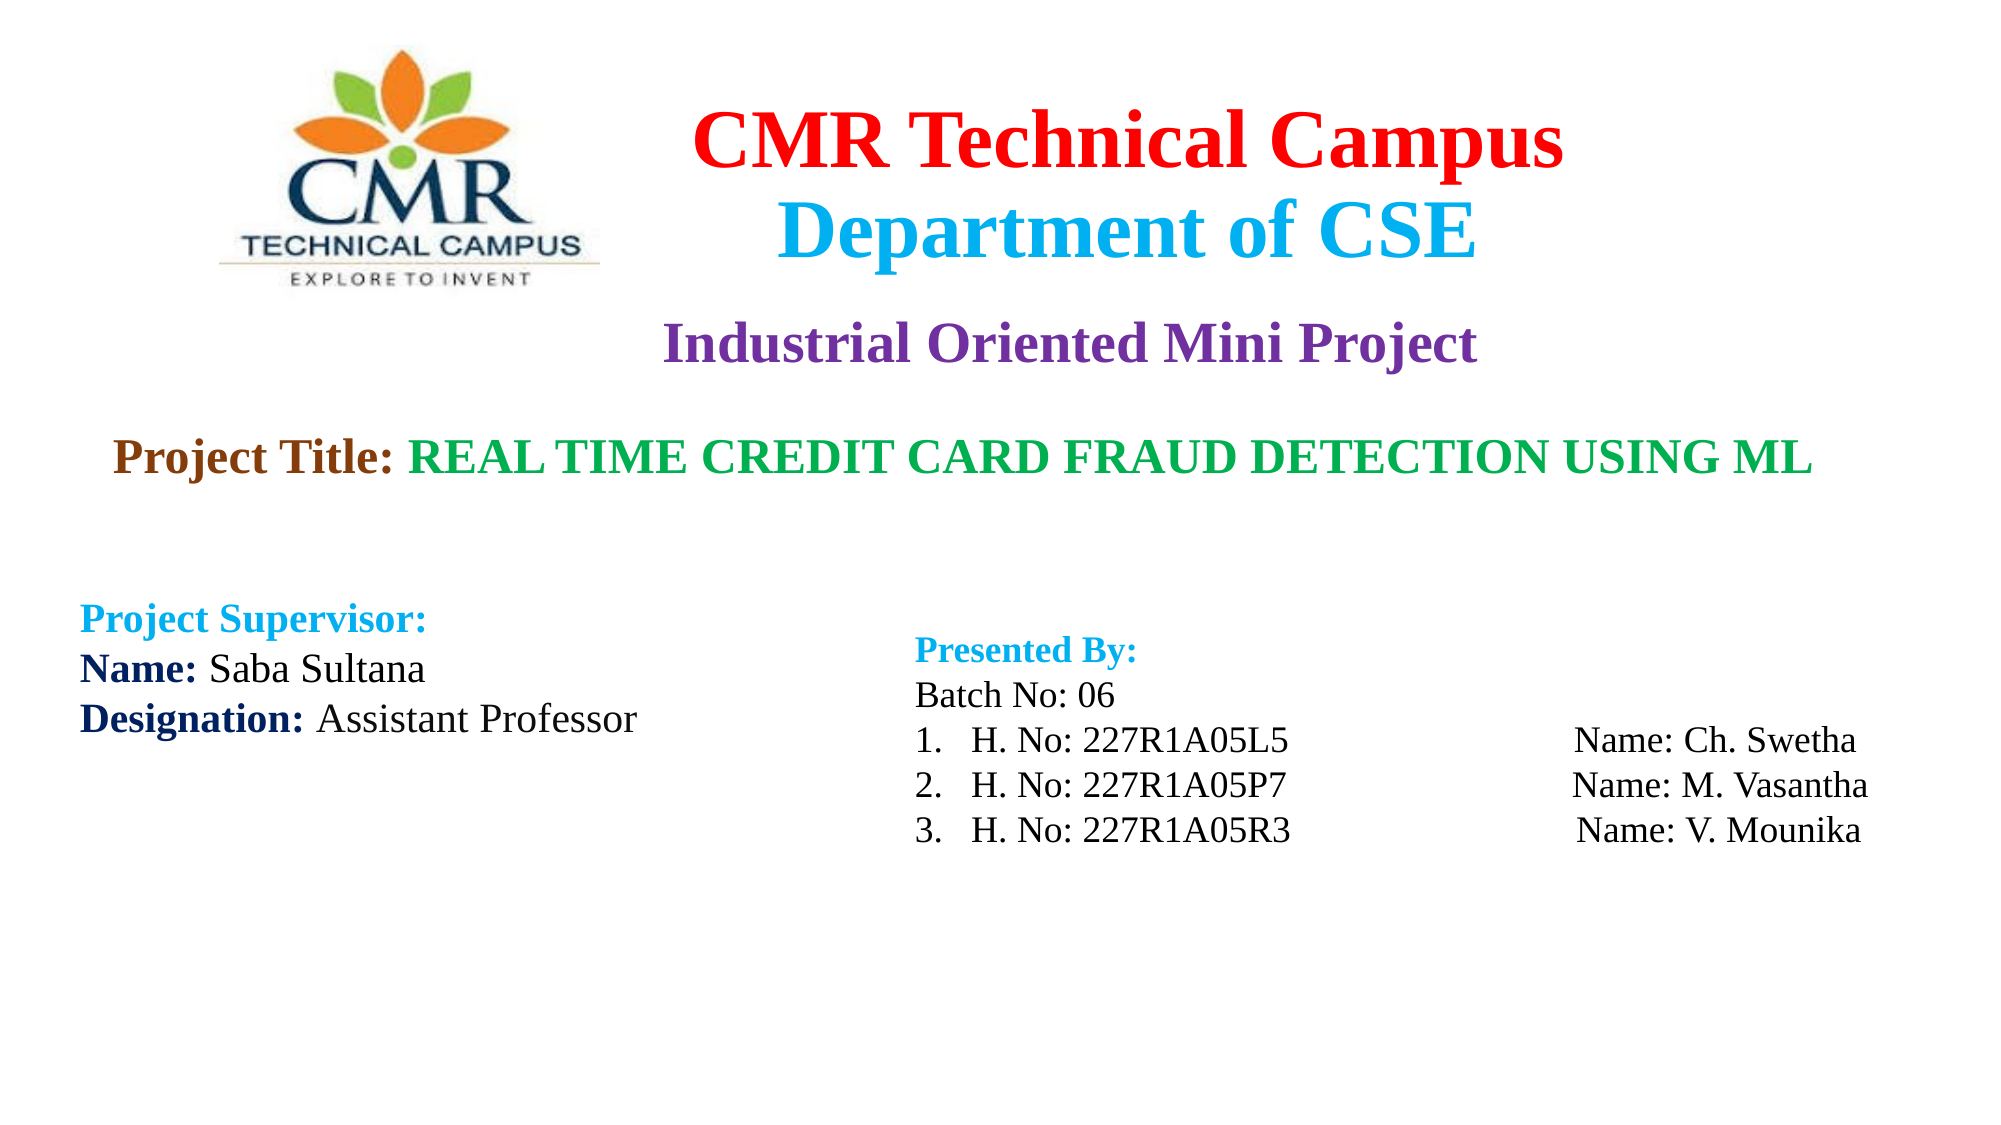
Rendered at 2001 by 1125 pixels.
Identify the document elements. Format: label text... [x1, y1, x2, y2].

text_box Project Supervisor:​ Name:​ Saba Sultana Designation: Assistant Professor [65, 583, 774, 749]
title CMR Technical Campus Department of CSE [570, 46, 1687, 383]
text_box Project Title: REAL TIME CREDIT CARD FRAUD DETECTION USING ML [98, 416, 1946, 492]
text_box Industrial Oriented Mini Project [647, 297, 1694, 382]
picture [219, 20, 600, 325]
text_box Presented By:​ Batch No: 06 H. No: 227R1A05L5 Name: Ch. Swetha H. No: 227R1A05P7 Name: M. Vasantha H. No: 227R1A05R3 Name: V. Mounika ​ [899, 617, 1946, 903]
